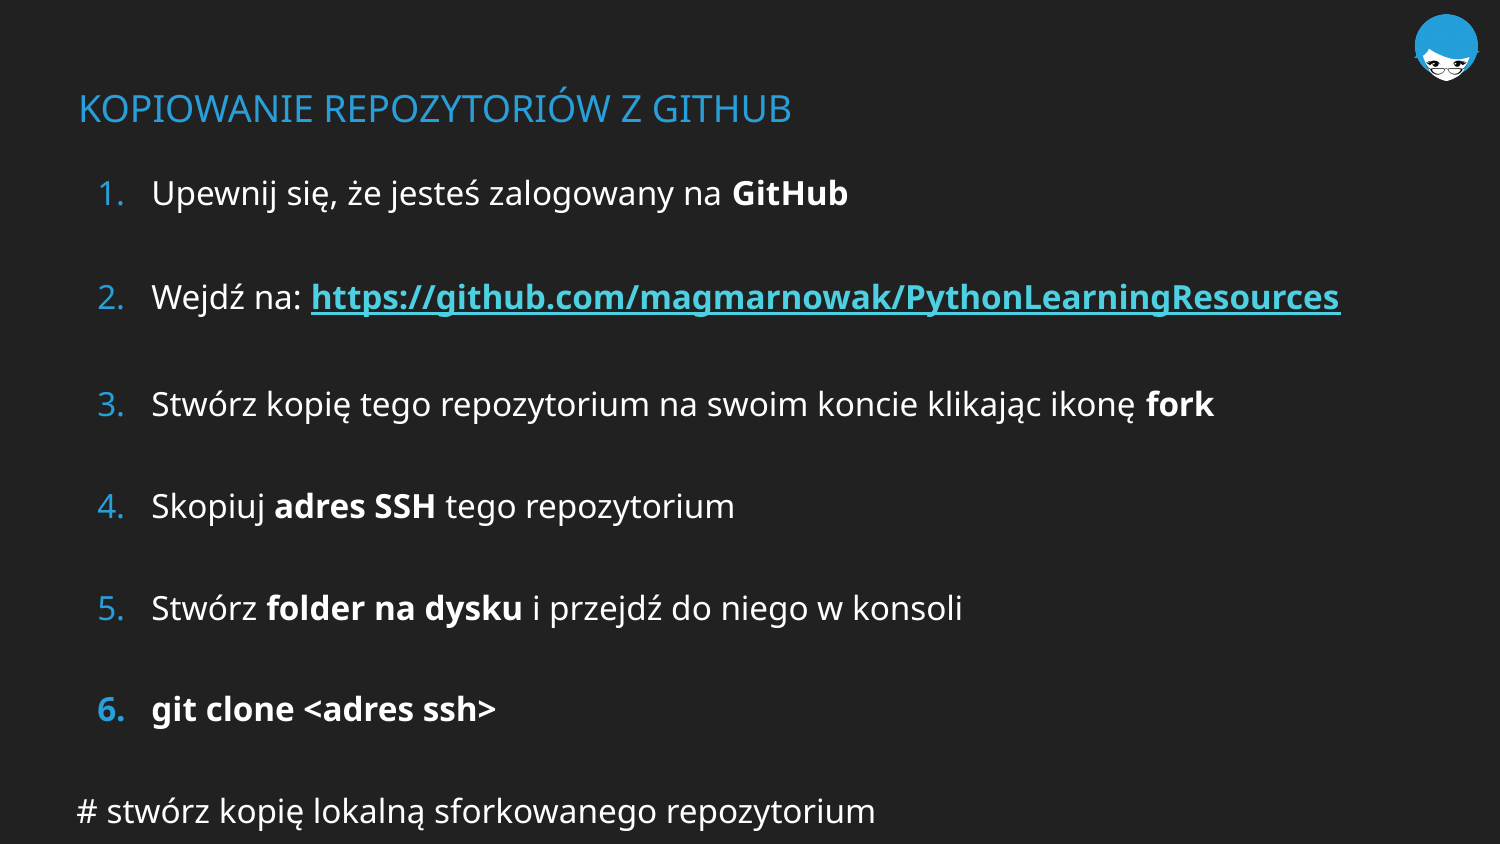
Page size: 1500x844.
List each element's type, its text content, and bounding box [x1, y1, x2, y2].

picture [1413, 13, 1480, 82]
text_box Upewnij się, że jesteś zalogowany na GitHub Wejdź na: https://github.com/magmarnowak/PythonLearningResources Stwórz kopię tego repozytorium na swoim koncie klikając ikonę fork Skopiuj adres SSH tego repozytorium Stwórz folder na dysku i przejdź do niego w konsoli git clone <adres ssh> # stwórz kopię lokalną sforkowanego repozytorium [61, 137, 1387, 819]
text_box KOPIOWANIE REPOZYTORIÓW Z GITHUB [63, 70, 1388, 138]
